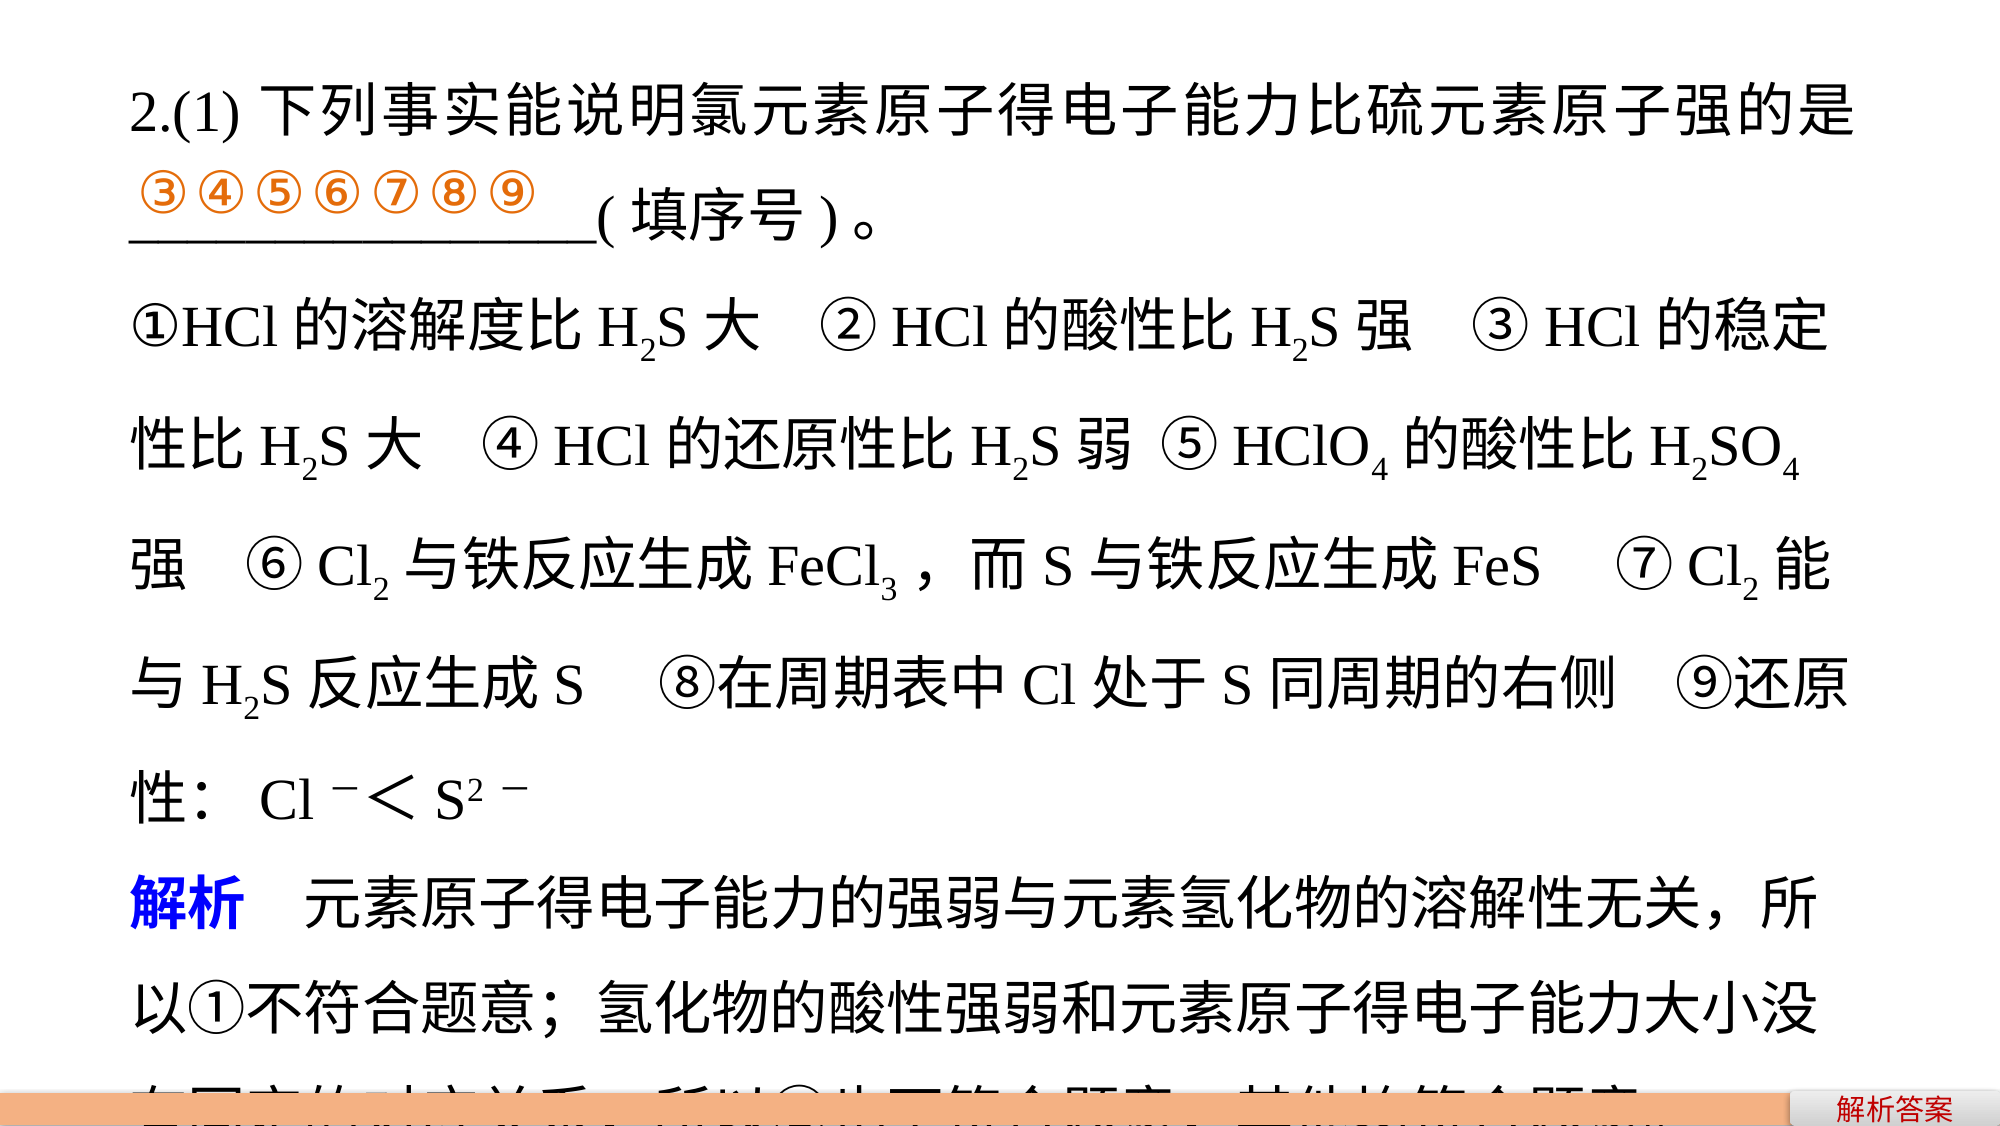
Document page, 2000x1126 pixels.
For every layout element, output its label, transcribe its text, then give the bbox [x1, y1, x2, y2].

text_box 解析答案 [1788, 1089, 2000, 1126]
text_box [0, 1092, 1787, 1126]
text_box ③④⑤⑥⑦⑧⑨ [122, 147, 561, 233]
text_box 2.(1)下列事实能说明氯元素原子得电子能力比硫元素原子强的是________________(填序号)。 ①HCl的溶解度比H2S大 ②HCl的酸性比H2S强 ③HCl的稳定性比H2S大 ④HCl的还原性比H2S弱 ⑤HClO4的酸性比H2SO4强 ⑥Cl2与铁反应生成FeCl3，而S与铁反应生成FeS ⑦Cl2能与H2S反应生成S ⑧在周期表中Cl处于S同周期的右侧 ⑨还原性：Cl－＜S2－ 解析 元素原子得电子能力的强弱与元素氢化物的溶解性无关，所以①不符合题意；氢化物的酸性强弱和元素原子得电子能力大小没有固定的对应关系，所以②也不符合题意，其他均符合题意。 [114, 31, 1886, 1091]
